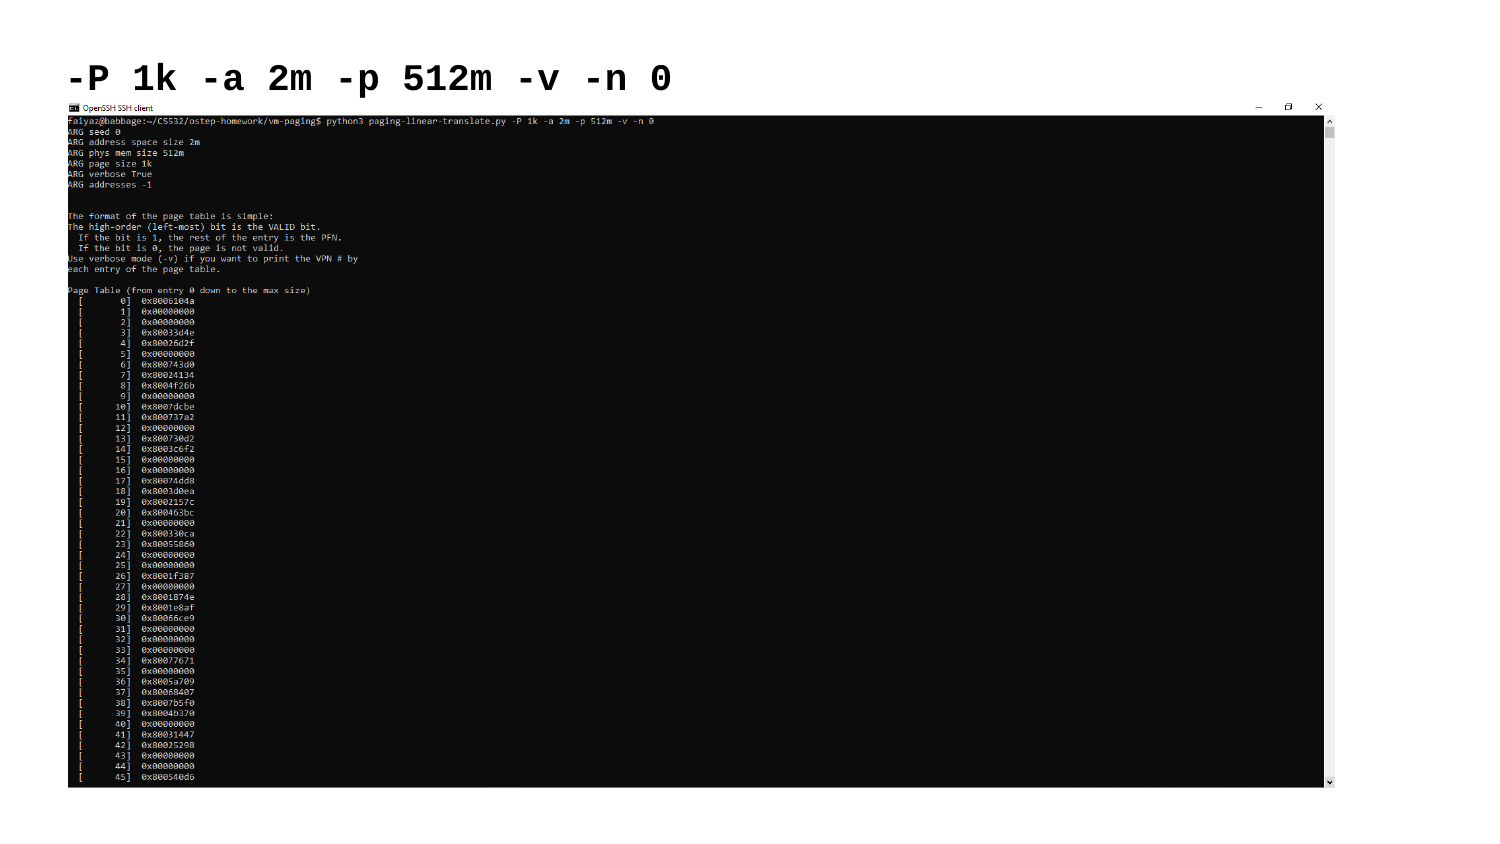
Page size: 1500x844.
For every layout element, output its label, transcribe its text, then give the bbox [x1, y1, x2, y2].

picture [68, 100, 1335, 788]
text_box -P 1k -a 2m -p 512m -v -n 0 [49, 31, 749, 114]
